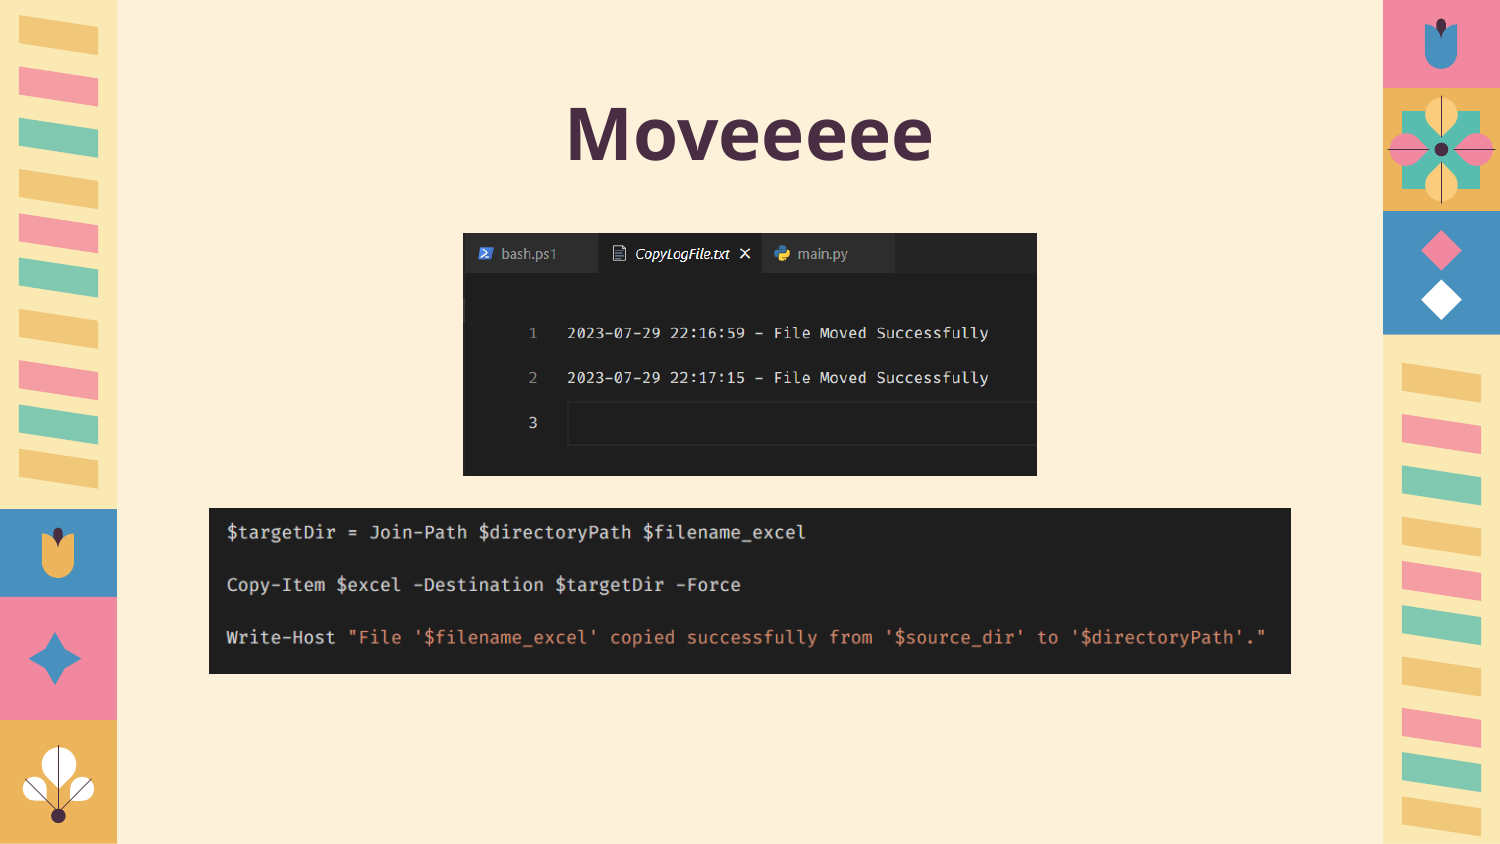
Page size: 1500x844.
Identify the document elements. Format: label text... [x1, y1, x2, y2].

picture [462, 233, 1038, 476]
picture [209, 508, 1291, 674]
title Moveeeee [118, 72, 1382, 167]
